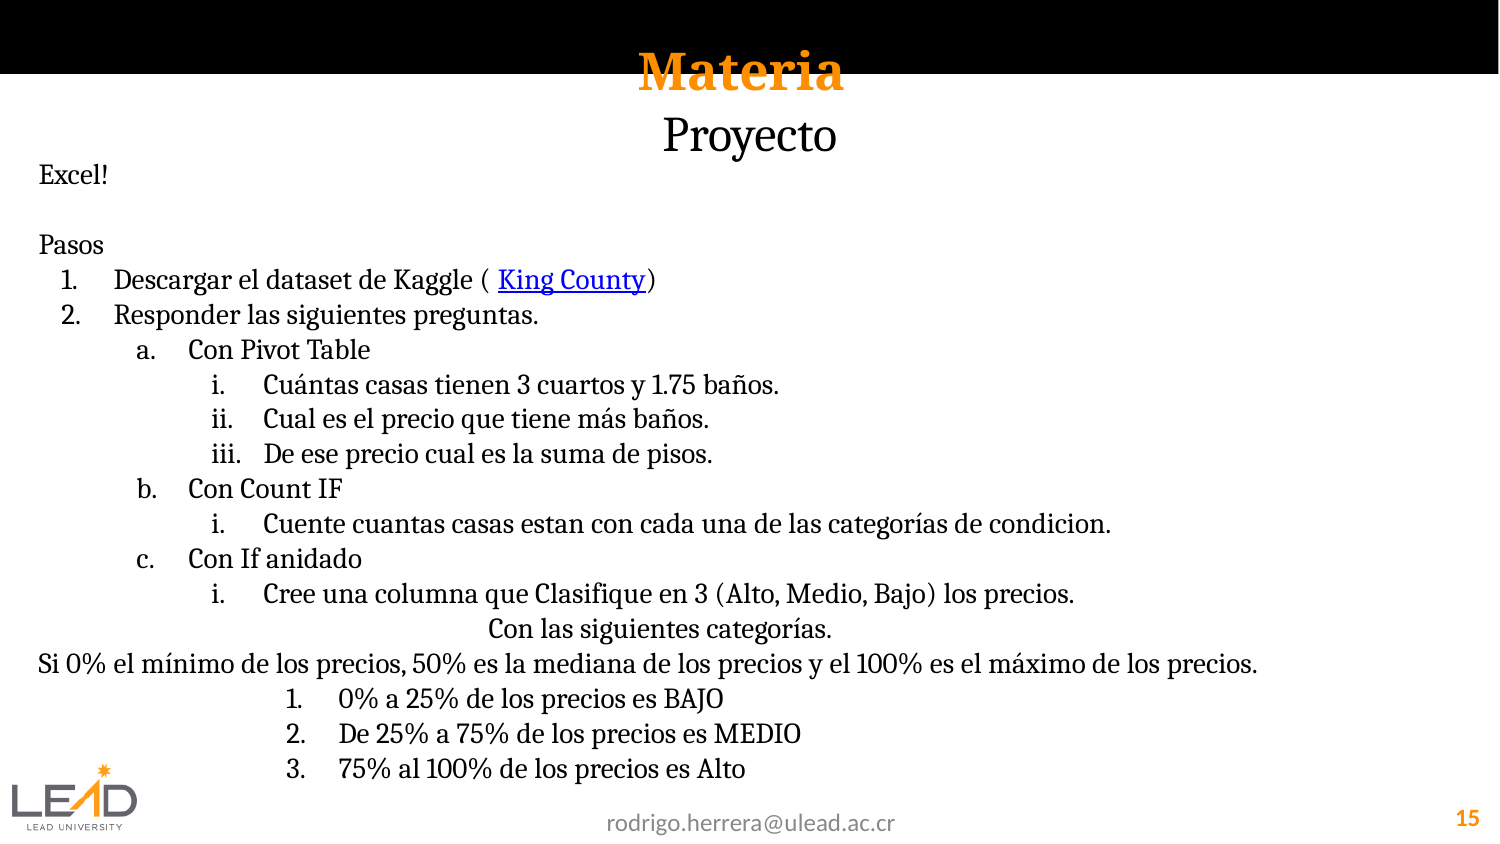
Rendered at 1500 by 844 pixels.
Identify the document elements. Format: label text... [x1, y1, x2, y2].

footer rodrigo.herrera@ulead.ac.cr [513, 798, 989, 844]
text_box Proyecto [435, 86, 1065, 140]
slide_number 15 [1387, 794, 1496, 840]
picture [1, 758, 147, 839]
text_box Materia [0, 0, 1499, 74]
text_box Excel! Pasos Descargar el dataset de Kaggle ( King County) Responder las siguientes preguntas. Con Pivot Table Cuántas casas tienen 3 cuartos y 1.75 baños. Cual es el precio que tiene más baños. De ese precio cual es la suma de pisos. Con Count IF Cuente cuantas casas estan con cada una de las categorías de condicion. Con If anidado Cree una columna que Clasifique en 3 (Alto, Medio, Bajo) los precios. Con las siguientes categorías. Si 0% el mínimo de los precios, 50% es la mediana de los precios y el 100% es el máximo de los precios. 0% a 25% de los precios es BAJO De 25% a 75% de los precios es MEDIO 75% al 100% de los precios es Alto [23, 140, 1479, 534]
